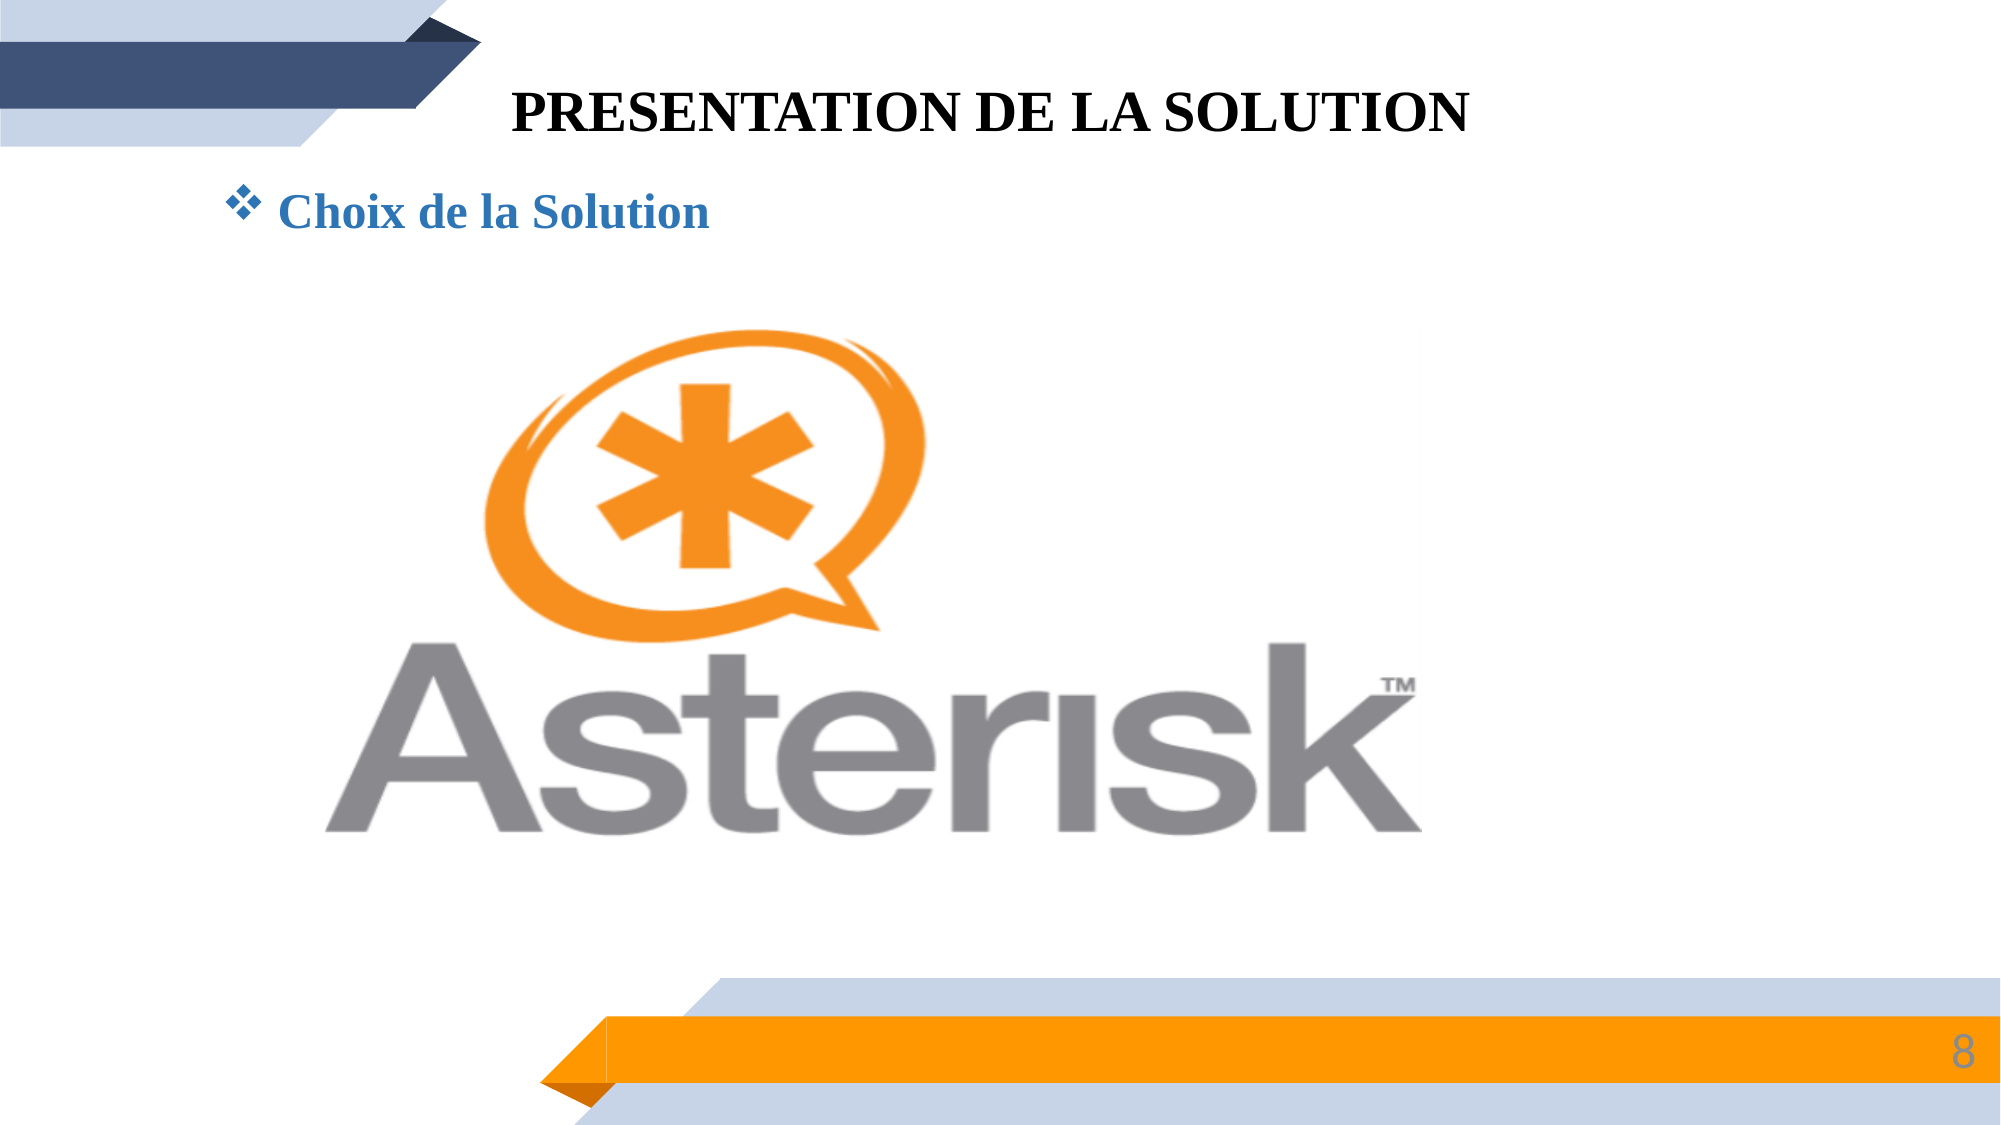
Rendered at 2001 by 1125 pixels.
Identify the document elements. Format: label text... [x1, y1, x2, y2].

slide_number 8 [1666, 1014, 1992, 1084]
text_box Choix de la Solution [206, 171, 1667, 246]
text_box PRESENTATION DE LA SOLUTION [230, 66, 1766, 151]
picture [325, 328, 1422, 838]
